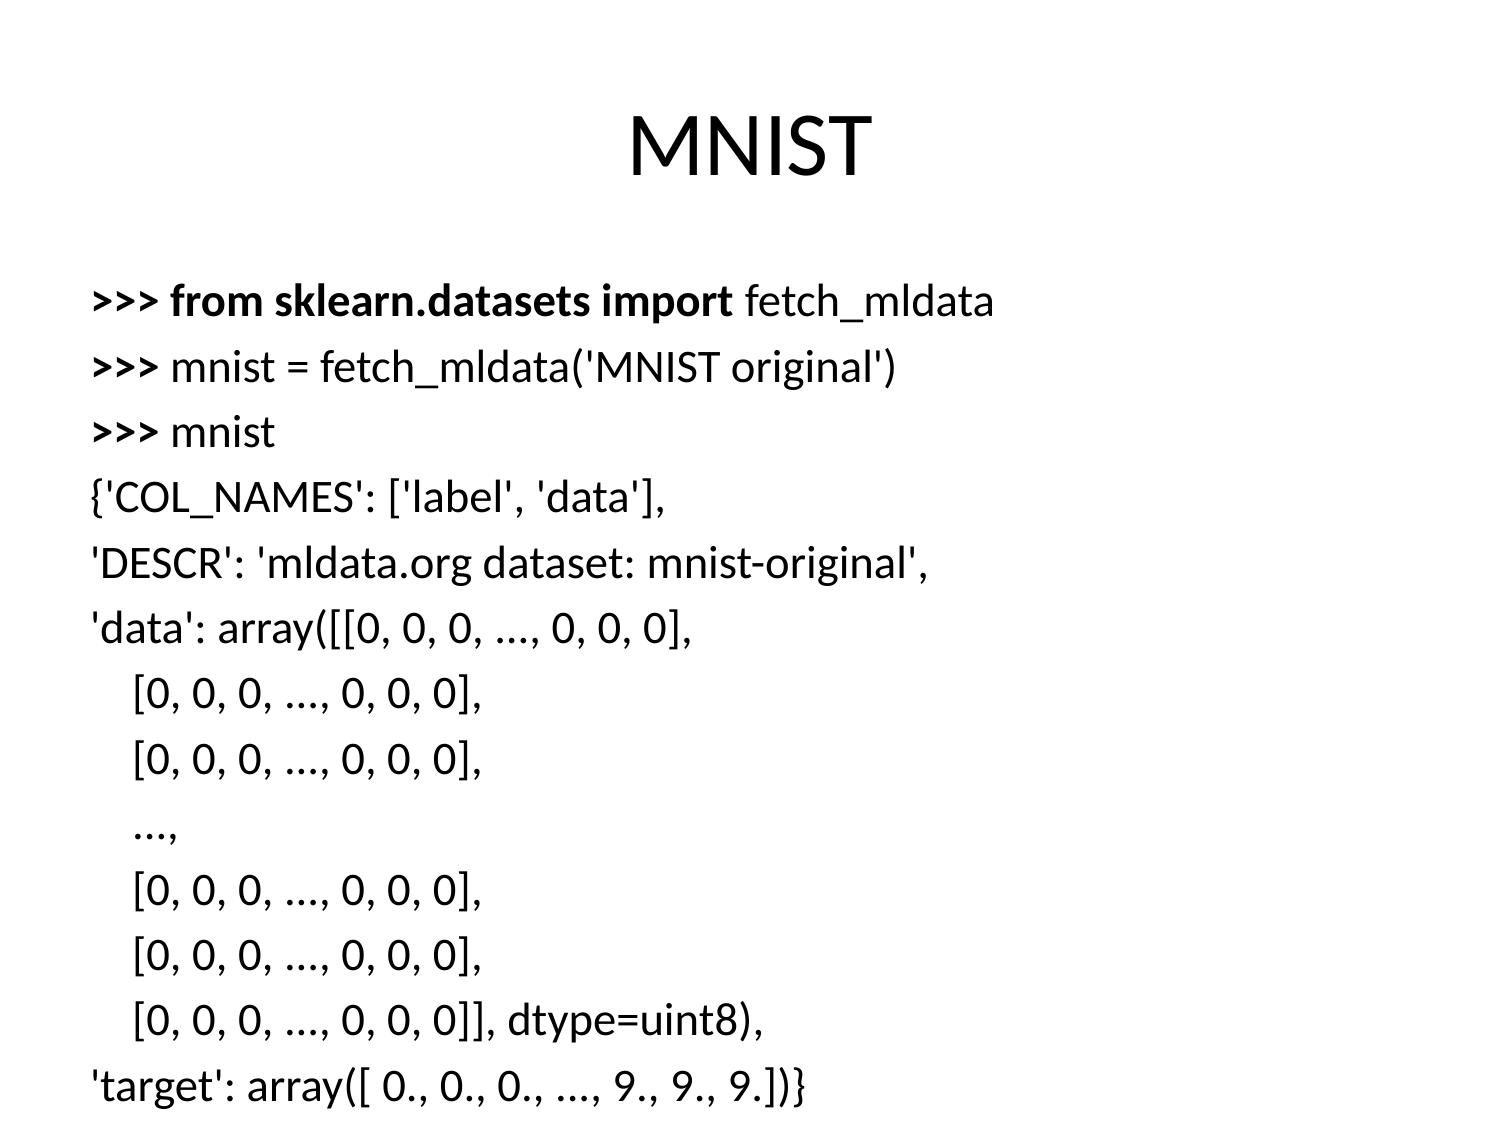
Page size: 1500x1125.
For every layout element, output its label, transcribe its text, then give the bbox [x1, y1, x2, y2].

title MNIST [75, 45, 1425, 233]
list >>> from sklearn.datasets import fetch_mldata >>> mnist = fetch_mldata('MNIST original') >>> mnist {'COL_NAMES': ['label', 'data'], 'DESCR': 'mldata.org dataset: mnist-original', 'data': array([[0, 0, 0, ..., 0, 0, 0], [0, 0, 0, ..., 0, 0, 0], [0, 0, 0, ..., 0, 0, 0], ..., [0, 0, 0, ..., 0, 0, 0], [0, 0, 0, ..., 0, 0, 0], [0, 0, 0, ..., 0, 0, 0]], dtype=uint8), 'target': array([ 0., 0., 0., ..., 9., 9., 9.])} [75, 262, 1500, 1125]
